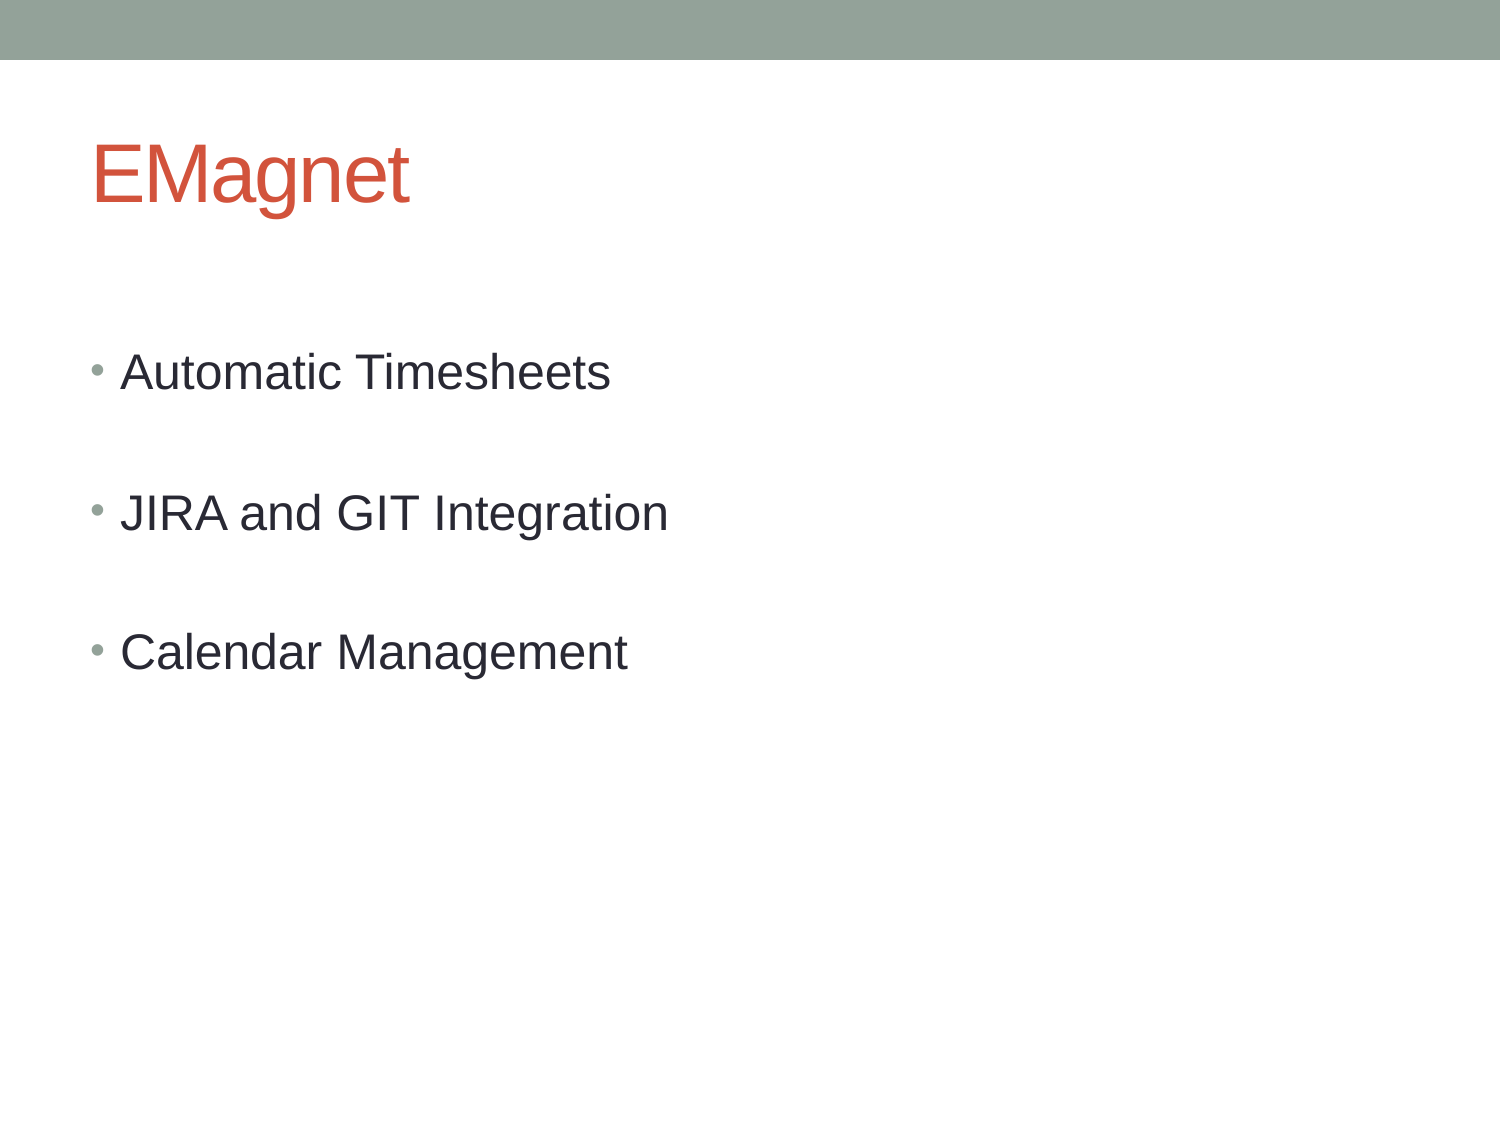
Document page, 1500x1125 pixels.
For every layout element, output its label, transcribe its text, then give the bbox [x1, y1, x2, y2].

list Automatic Timesheets JIRA and GIT Integration Calendar Management [75, 262, 1425, 1063]
title EMagnet [75, 87, 1425, 250]
